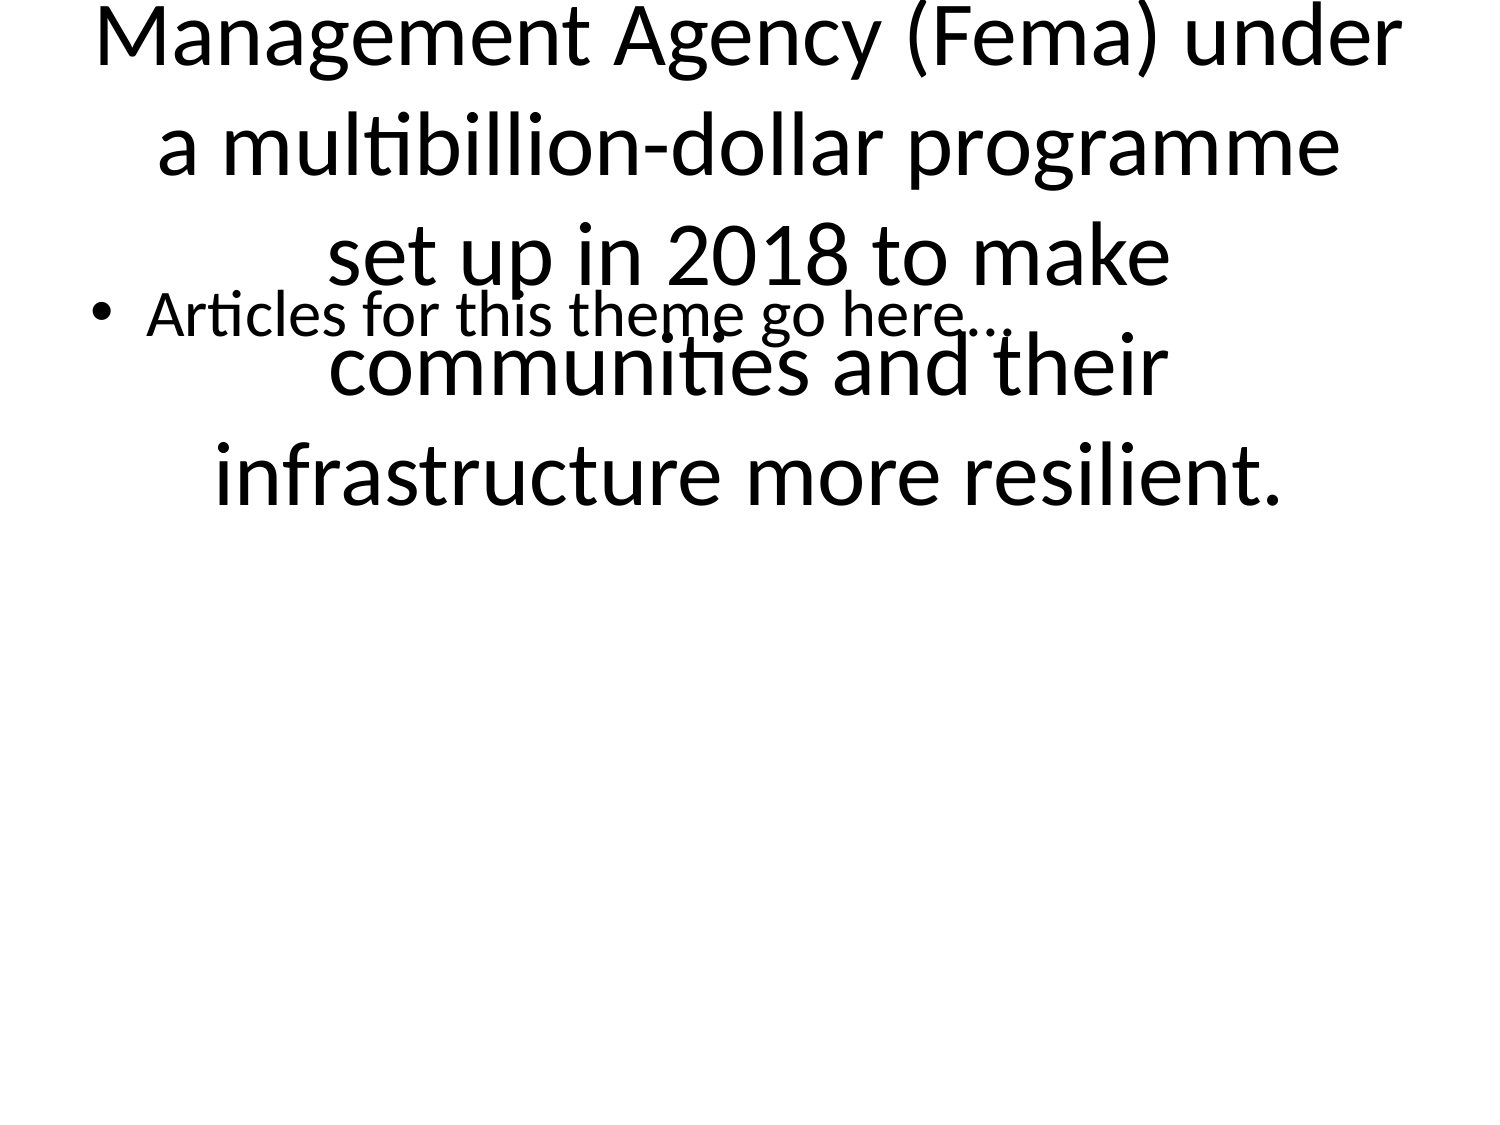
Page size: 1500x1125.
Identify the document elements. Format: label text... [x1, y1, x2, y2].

title Money for the project would come from the Federal Emergency Management Agency (Fema) under a multibillion-dollar programme set up in 2018 to make communities and their infrastructure more resilient. [75, 45, 1425, 233]
list Articles for this theme go here... [75, 262, 1425, 1005]
